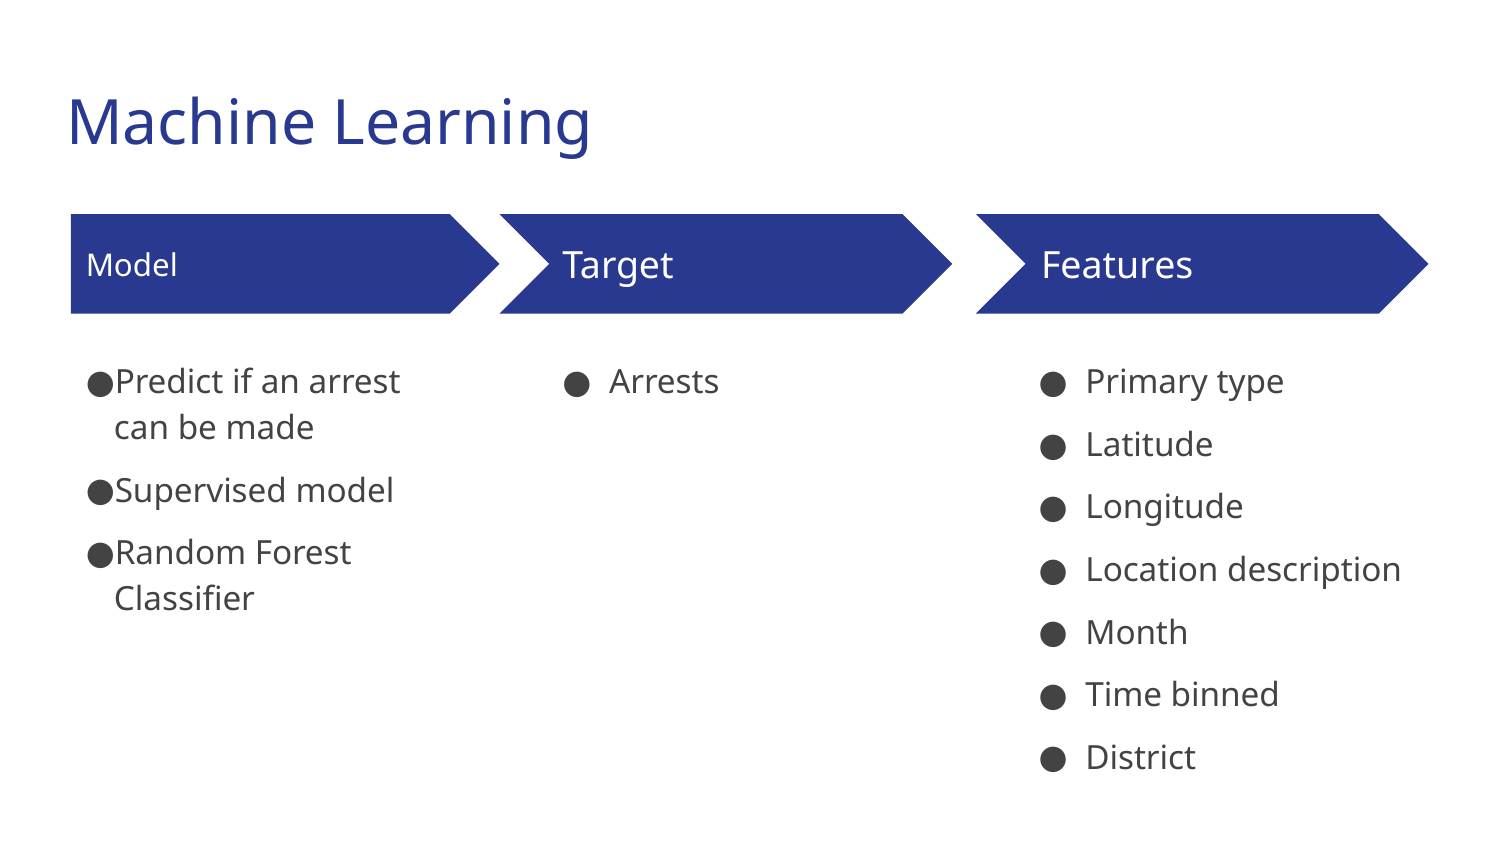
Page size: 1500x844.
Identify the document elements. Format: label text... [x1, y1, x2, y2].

text_box [975, 214, 1429, 314]
list Features [1025, 238, 1397, 290]
list Target [547, 238, 918, 290]
list Predict if an arrest can be made Supervised model Random Forest Classifier [70, 339, 477, 775]
list Model [70, 238, 442, 290]
text_box [499, 214, 953, 314]
title Machine Learning [51, 67, 1449, 167]
list Primary type Latitude Longitude Location description Month Time binned District [1023, 339, 1430, 775]
list Arrests [547, 339, 953, 775]
text_box [70, 214, 500, 314]
